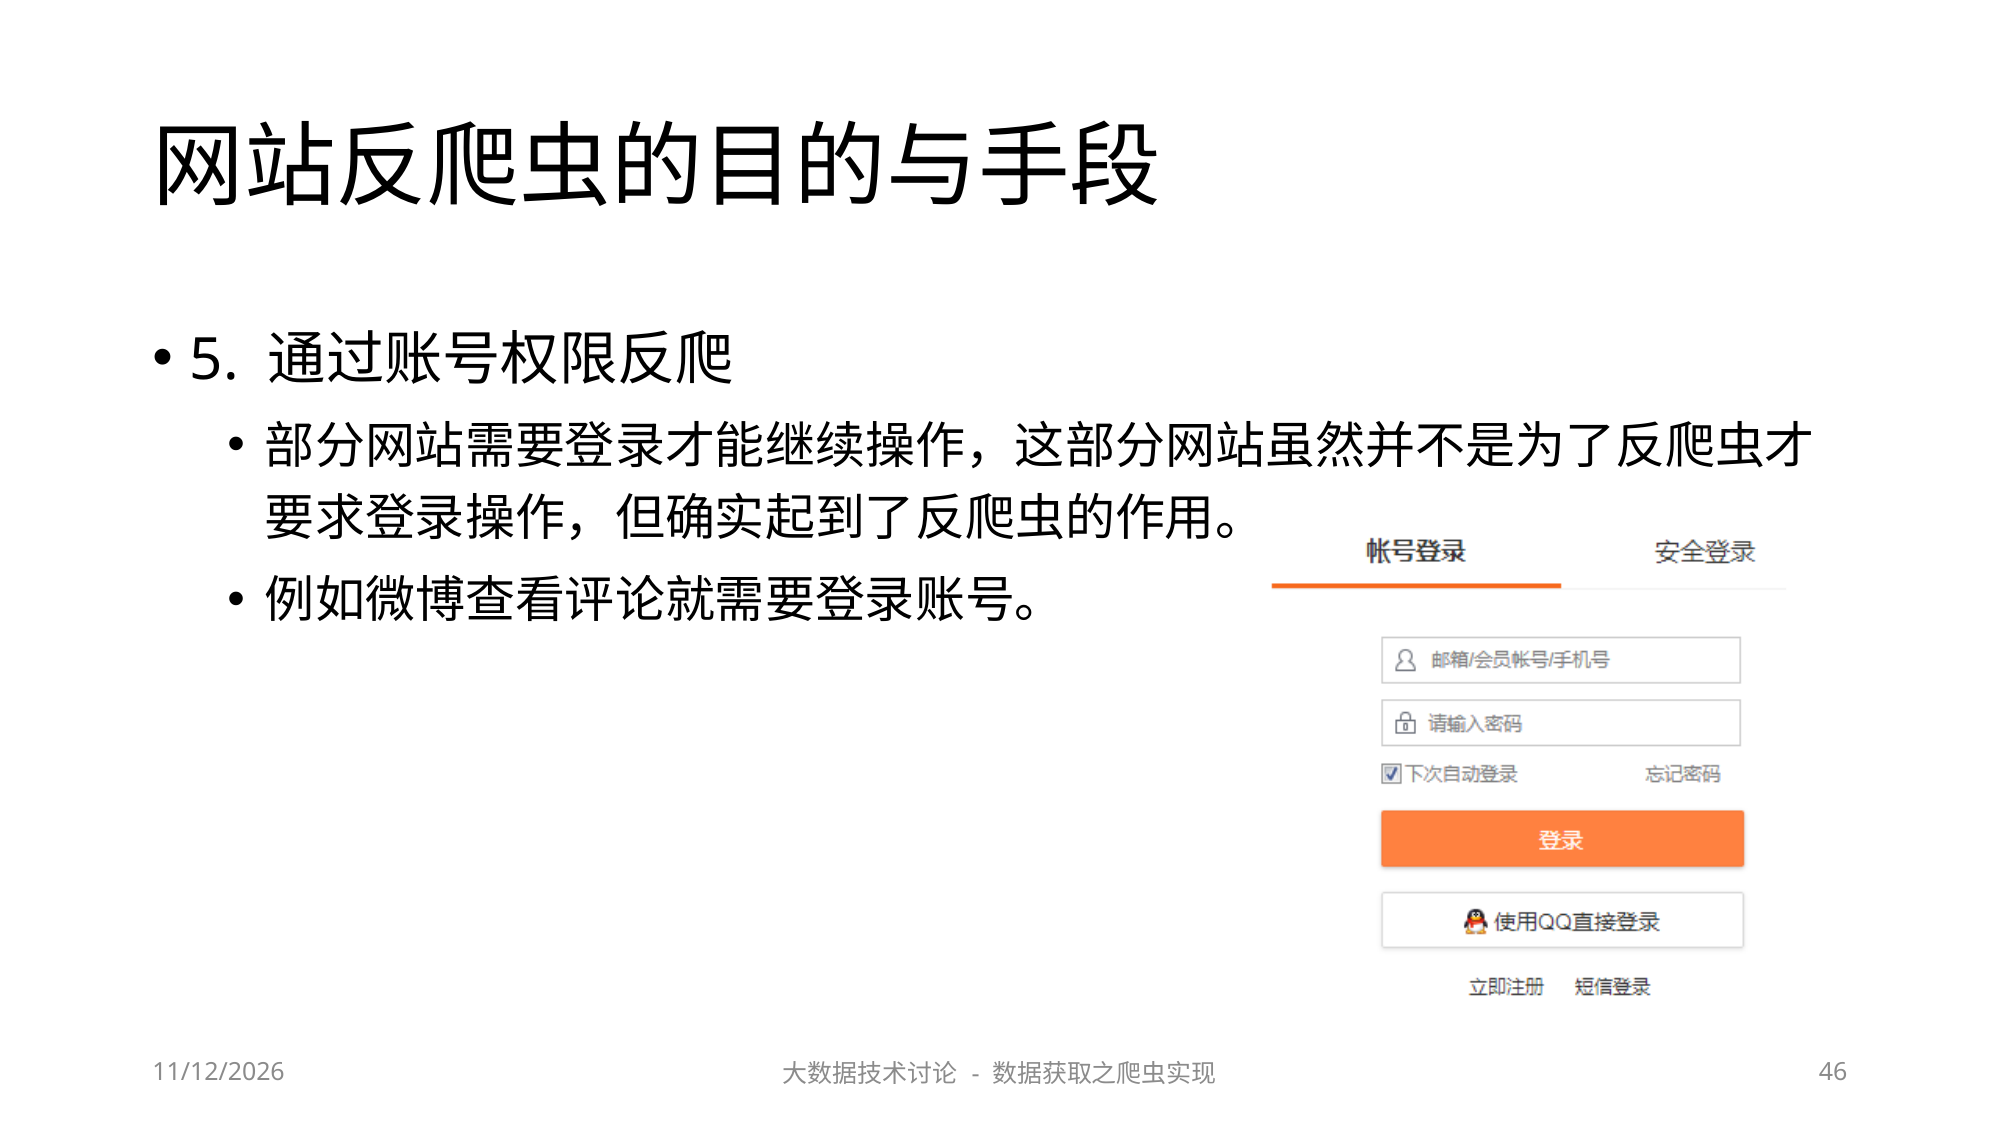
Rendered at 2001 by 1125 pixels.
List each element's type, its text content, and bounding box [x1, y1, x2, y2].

title 网站反爬虫的目的与手段 [137, 59, 1863, 278]
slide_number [137, 1042, 588, 1103]
footer 大数据技术讨论 - 数据获取之爬虫实现 [662, 1042, 1338, 1103]
slide_number 46 [1412, 1042, 1863, 1103]
picture [1253, 517, 1787, 1014]
list 5. 通过账号权限反爬 部分网站需要登录才能继续操作，这部分网站虽然并不是为了反爬虫才要求登录操作，但确实起到了反爬虫的作用。 例如微博查看评论就需要登录账号。 [137, 299, 1863, 1014]
